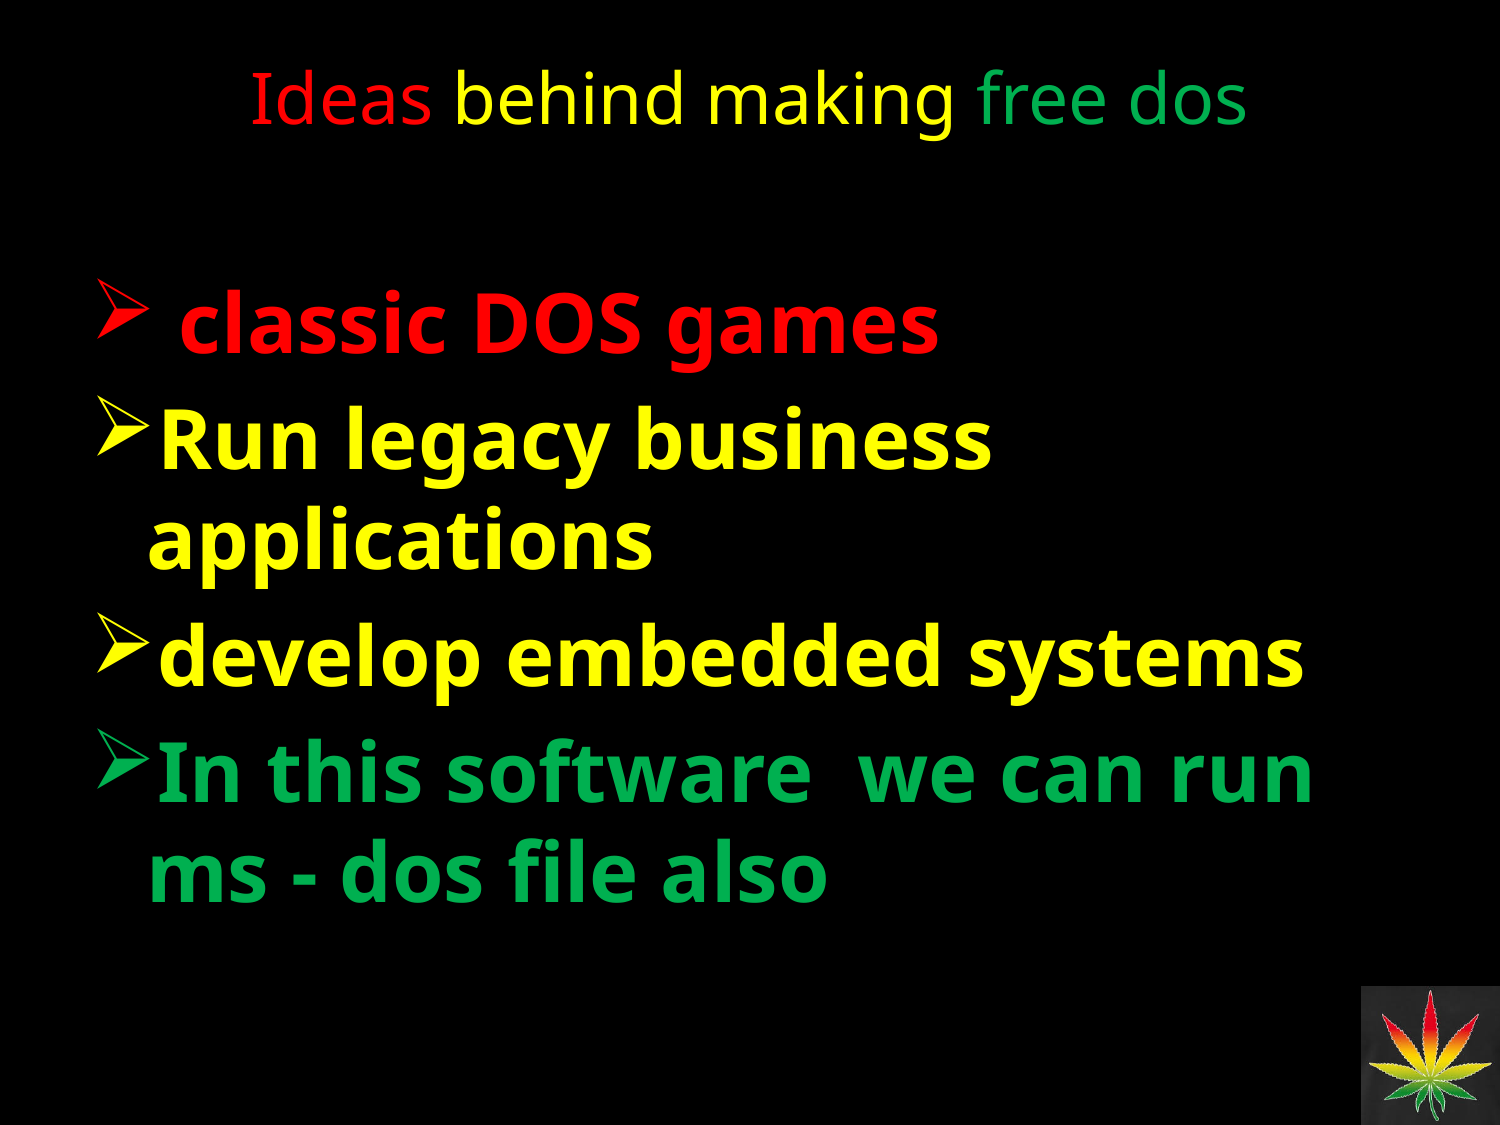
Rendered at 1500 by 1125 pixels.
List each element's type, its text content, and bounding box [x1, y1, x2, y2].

list classic DOS games Run legacy business applications develop embedded systems In this software we can run ms - dos file also [75, 262, 1425, 1005]
title Ideas behind making free dos [75, 45, 1425, 233]
picture [1361, 986, 1500, 1125]
